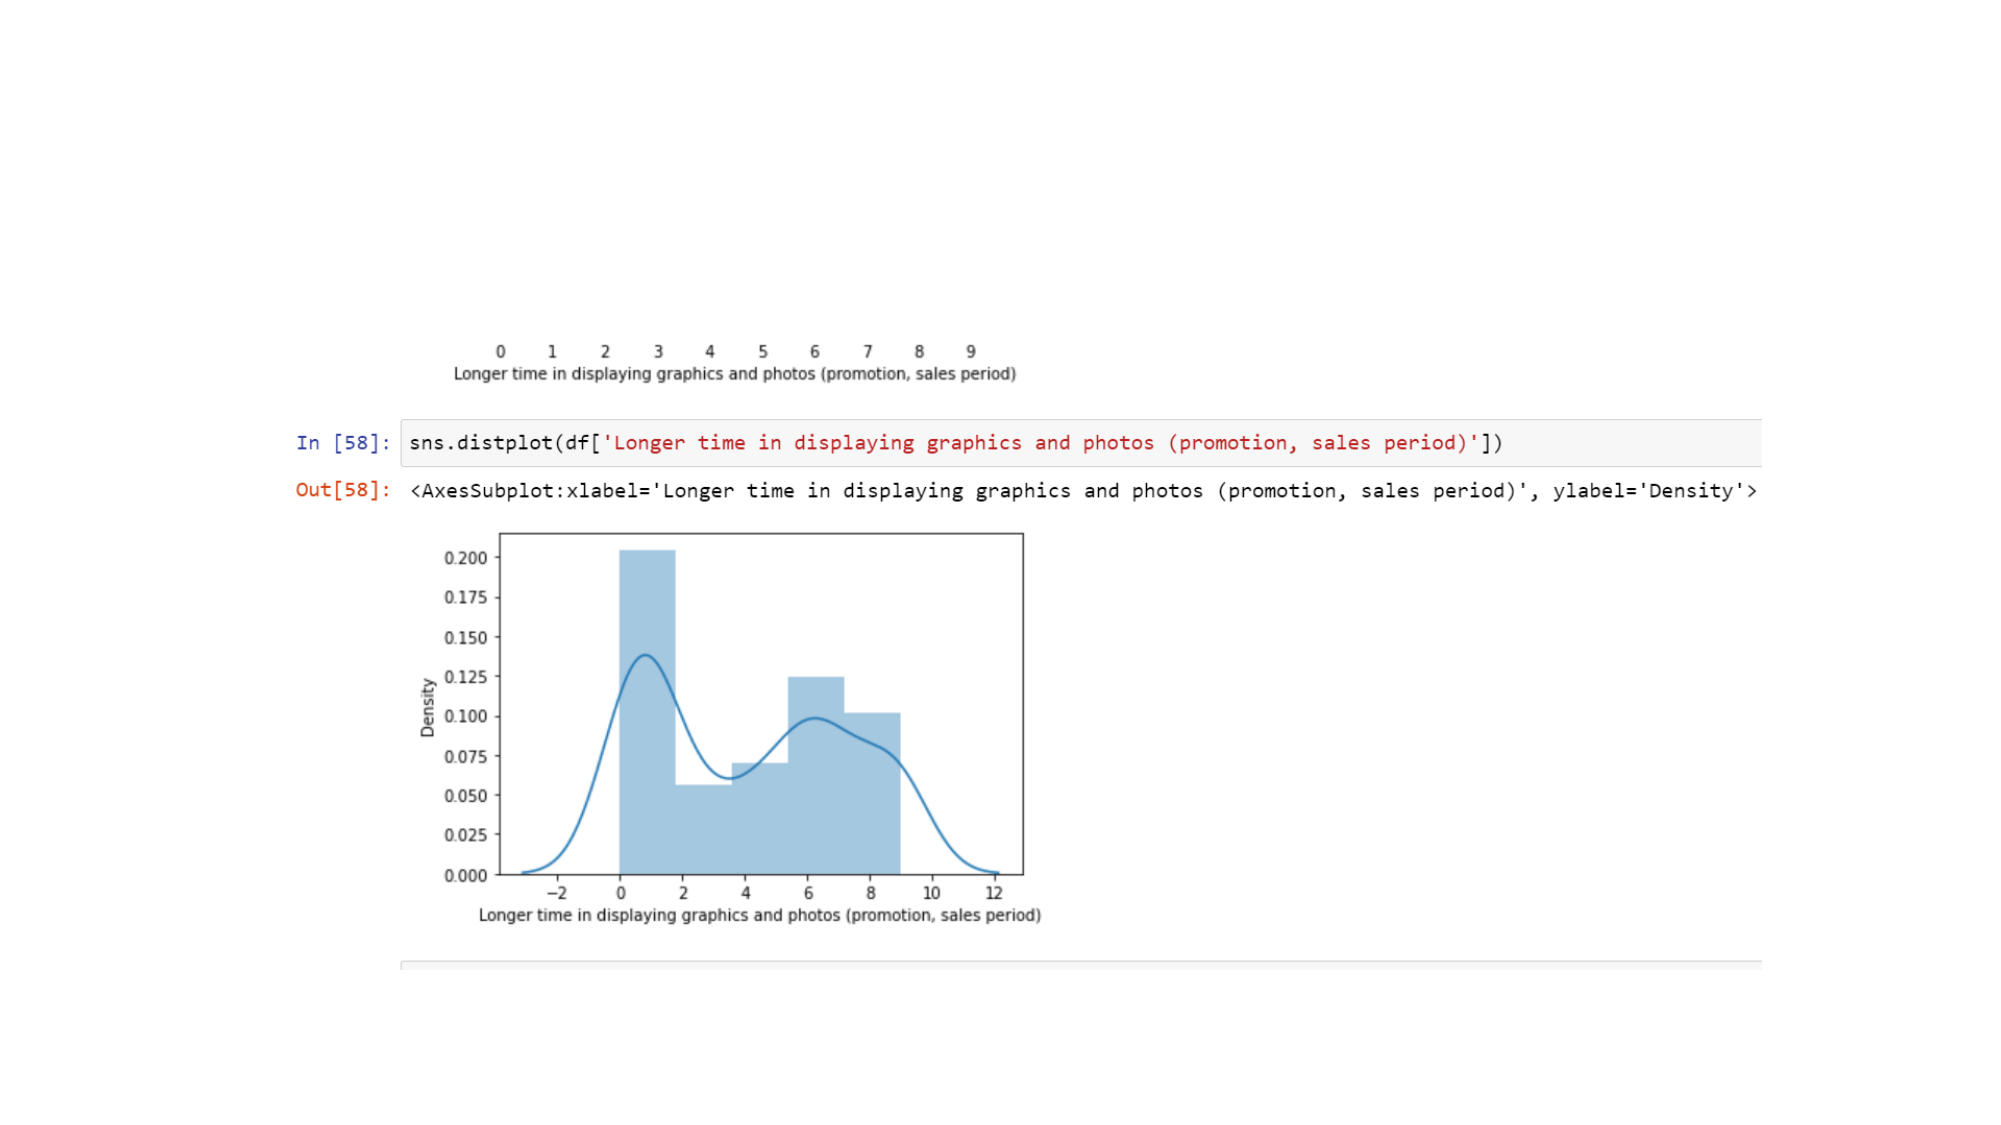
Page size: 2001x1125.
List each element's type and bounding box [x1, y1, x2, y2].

list [237, 343, 1763, 970]
